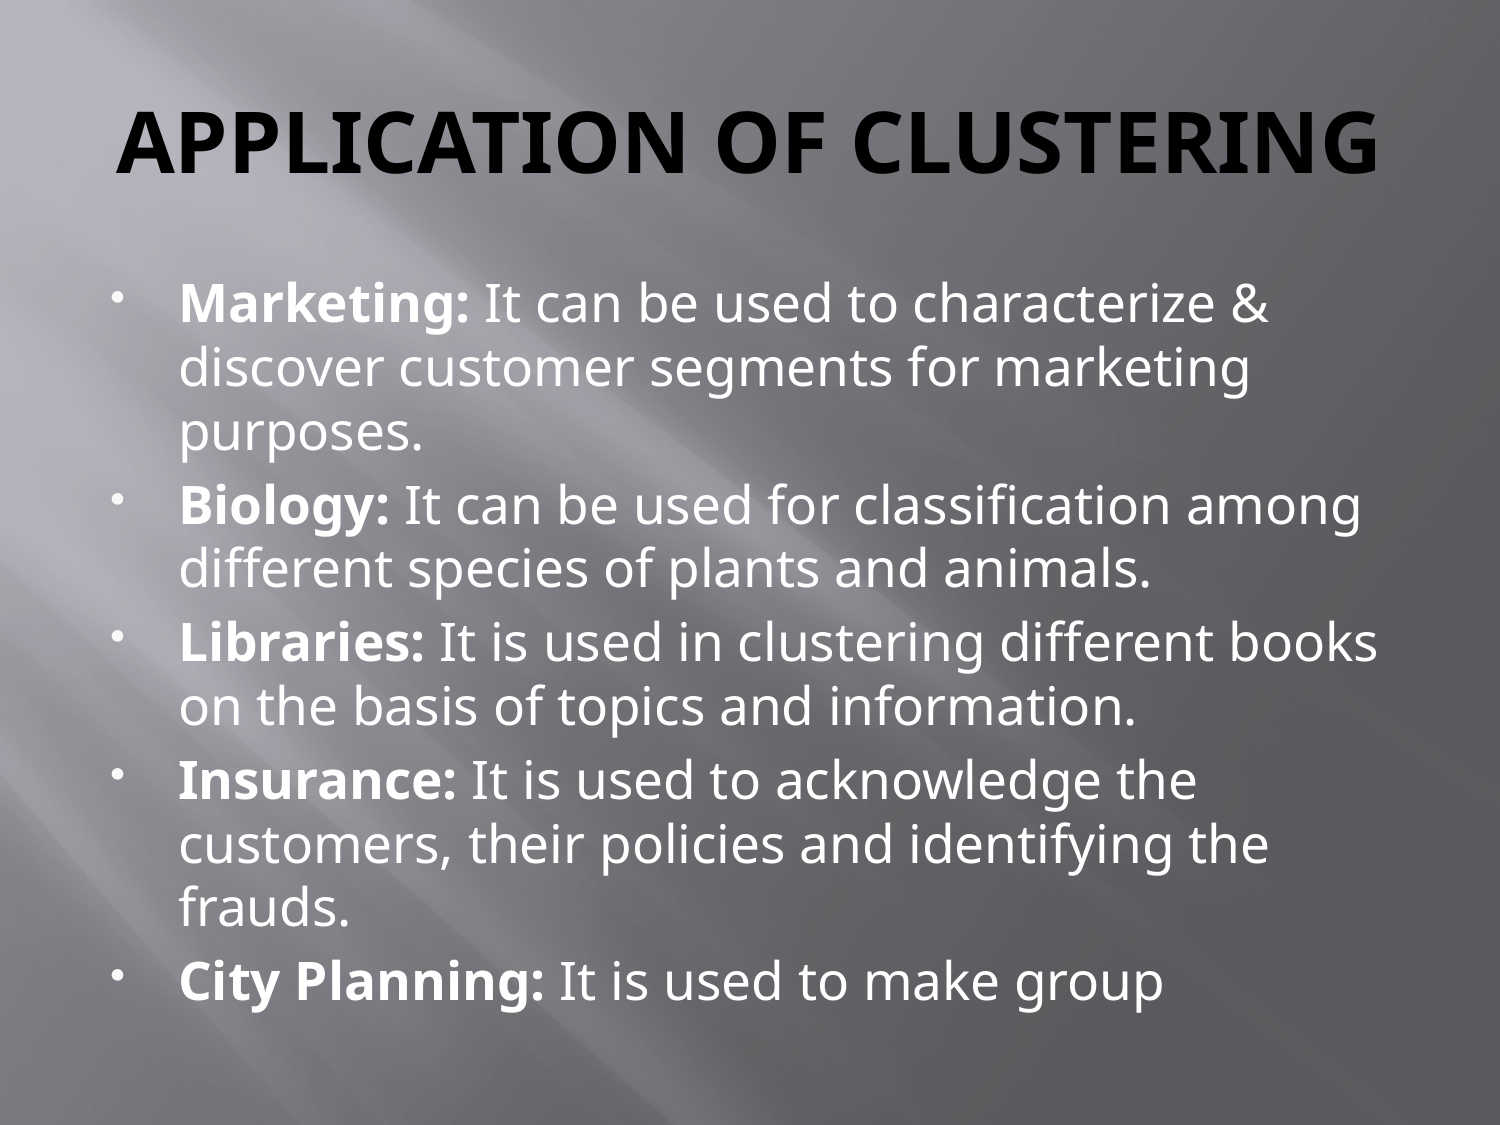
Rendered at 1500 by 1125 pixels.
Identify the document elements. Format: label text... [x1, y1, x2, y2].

title APPLICATION OF CLUSTERING [75, 45, 1425, 233]
list Marketing: It can be used to characterize & discover customer segments for marketing purposes. Biology: It can be used for classification among different species of plants and animals. Libraries: It is used in clustering different books on the basis of topics and information. Insurance: It is used to acknowledge the customers, their policies and identifying the frauds. City Planning: It is used to make group [75, 262, 1425, 1035]
